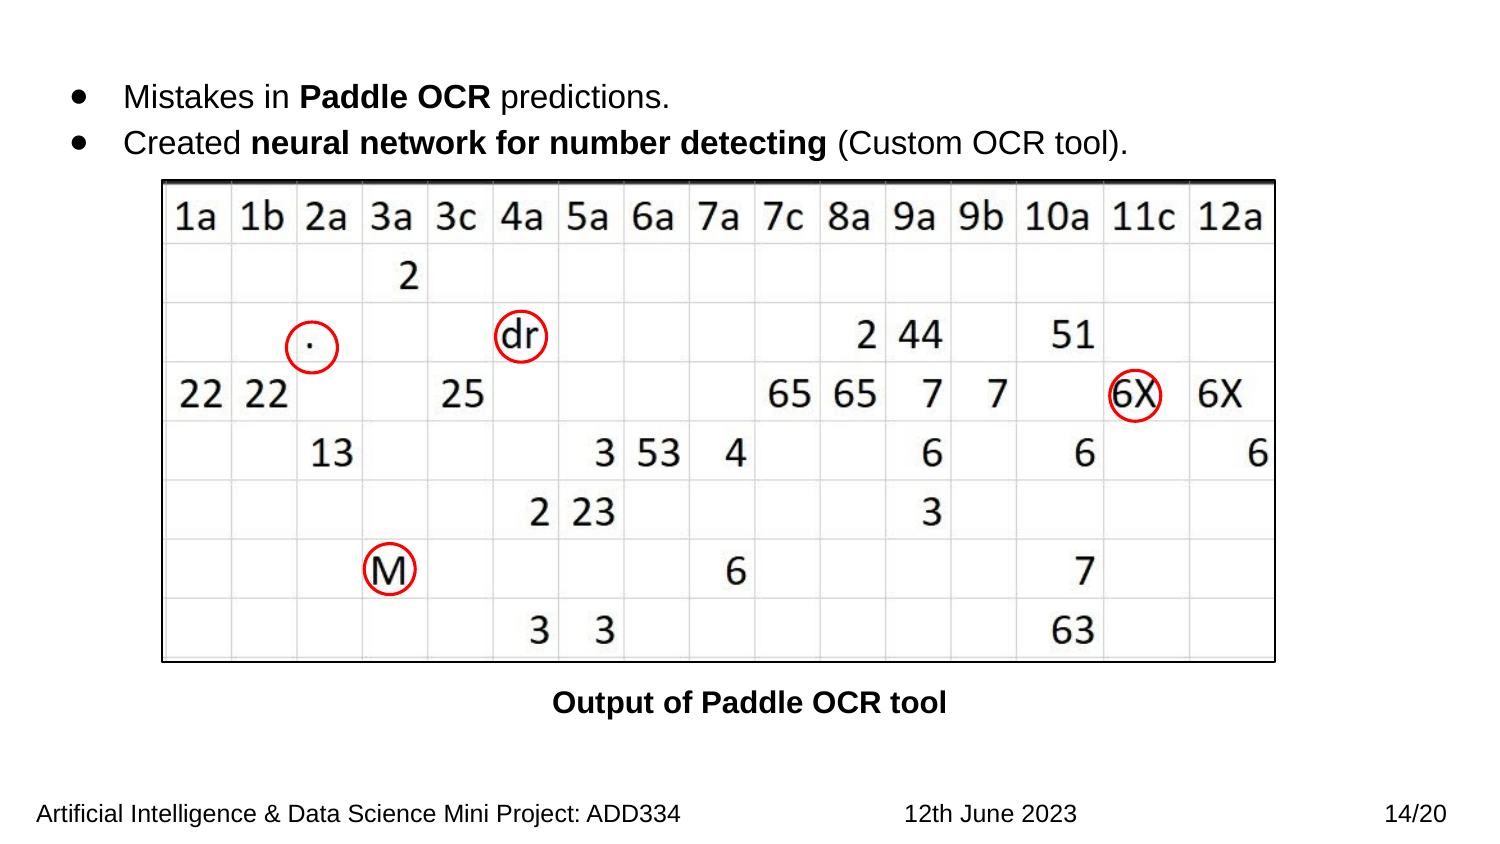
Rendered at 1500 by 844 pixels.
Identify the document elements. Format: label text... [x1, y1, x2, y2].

text_box Artificial Intelligence & Data Science Mini Project: ADD334 12th June 2023 14/20 [0, 782, 1500, 843]
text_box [162, 180, 1275, 736]
text_box Mistakes in Paddle OCR predictions. Created neural network for number detecting (Custom OCR tool). [33, 60, 1379, 176]
